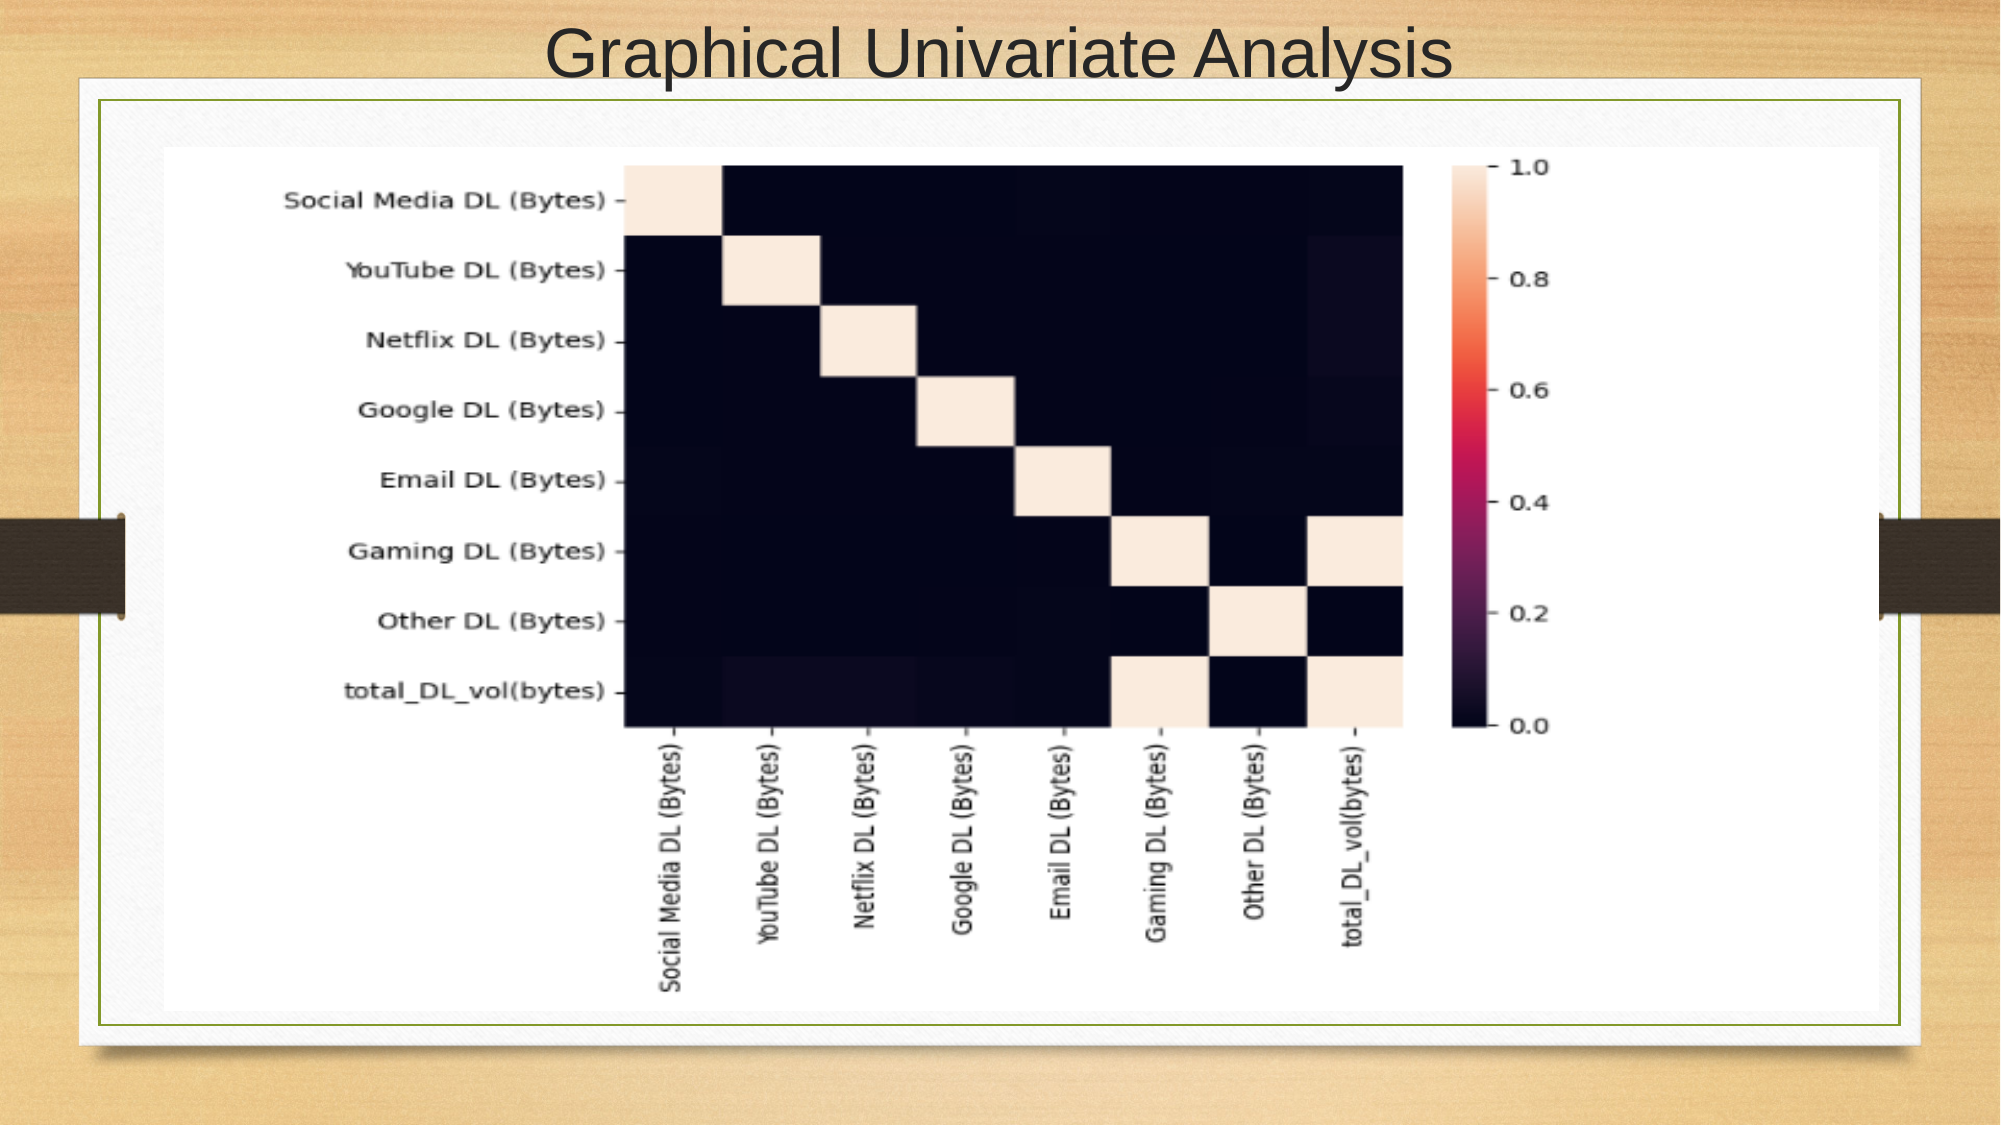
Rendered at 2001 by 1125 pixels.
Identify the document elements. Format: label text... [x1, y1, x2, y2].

picture [0, 0, 2001, 1125]
title Graphical Univariate Analysis [212, 0, 1788, 100]
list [164, 147, 1879, 1011]
